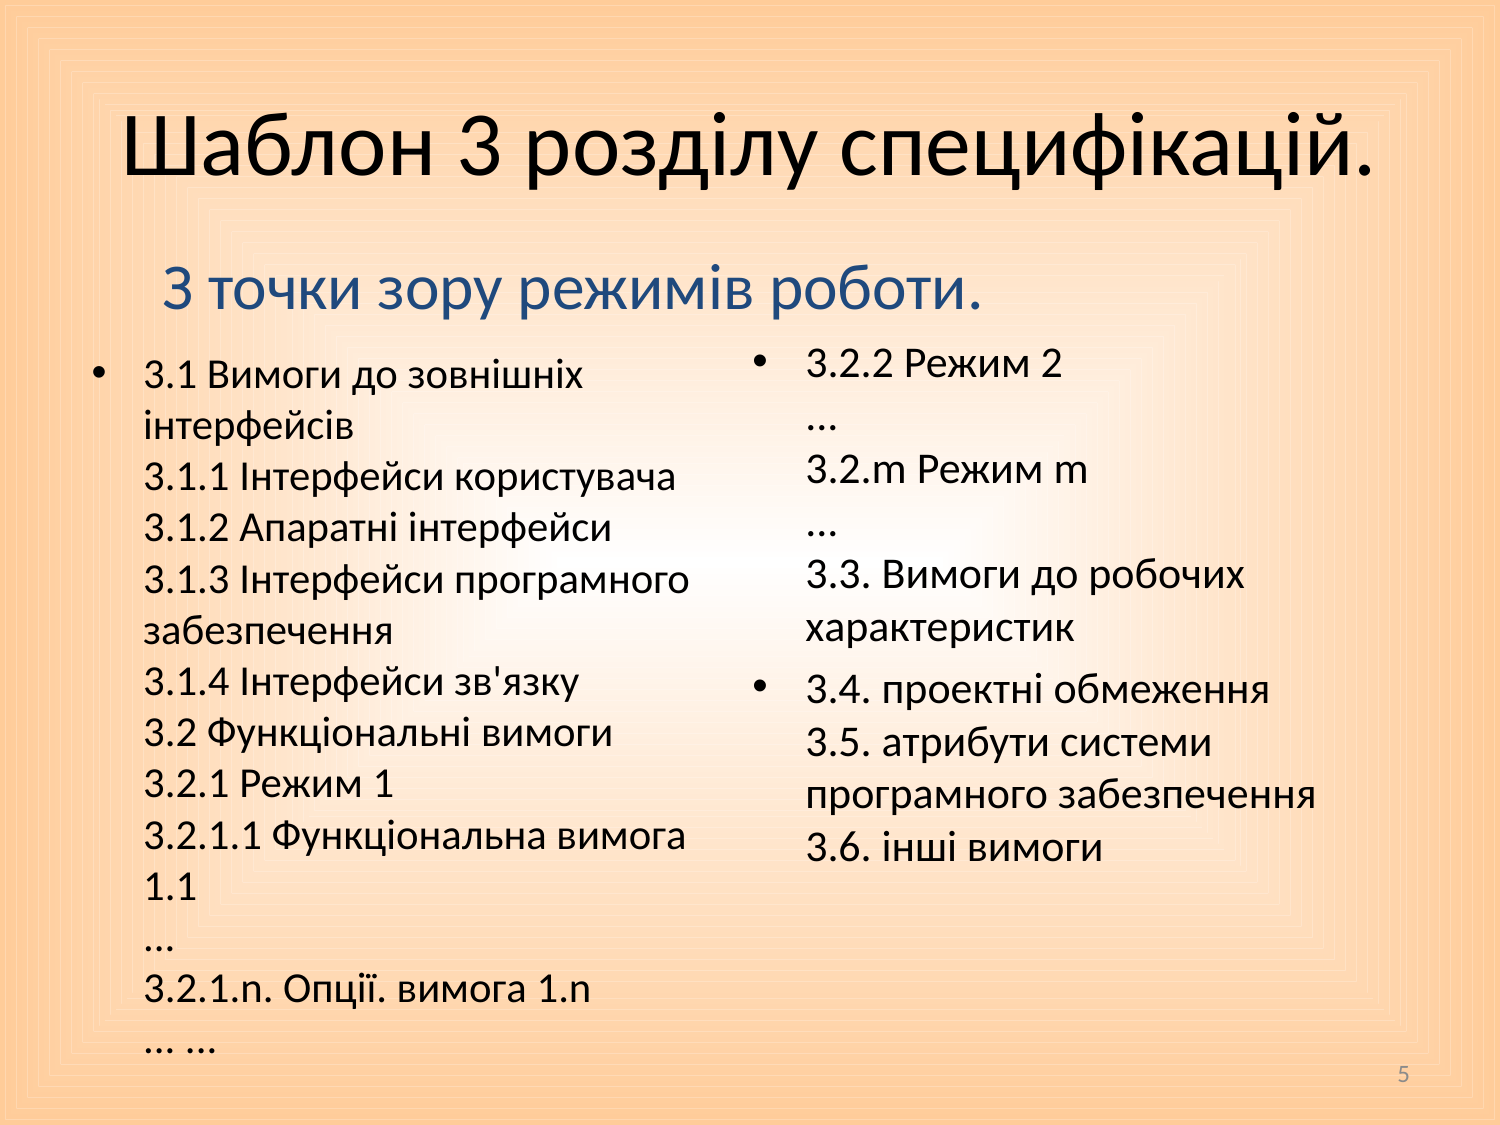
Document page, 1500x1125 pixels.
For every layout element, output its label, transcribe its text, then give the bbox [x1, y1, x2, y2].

title Шаблон 3 розділу специфікацій. [75, 45, 1425, 233]
list 3.1 Вимоги до зовнішніх інтерфейсів 3.1.1 Інтерфейси користувача 3.1.2 Апаратні інтерфейси 3.1.3 Інтерфейси програмного забезпечення 3.1.4 Інтерфейси зв'язку 3.2 Функціональні вимоги 3.2.1 Режим 1 3.2.1.1 Функціональна вимога 1.1 ... 3.2.1.n. Опції. вимога 1.n ... ... [76, 338, 717, 1081]
slide_number 5 [1074, 1042, 1425, 1103]
text_box З точки зору режимів роботи. [147, 236, 1400, 331]
text_box 3.2.2 Режим 2 ... 3.2.m Режим m ... 3.3. Вимоги до робочих характеристик 3.4. проектні обмеження 3.5. атрибути системи програмного забезпечення 3.6. інші вимоги [737, 331, 1377, 880]
